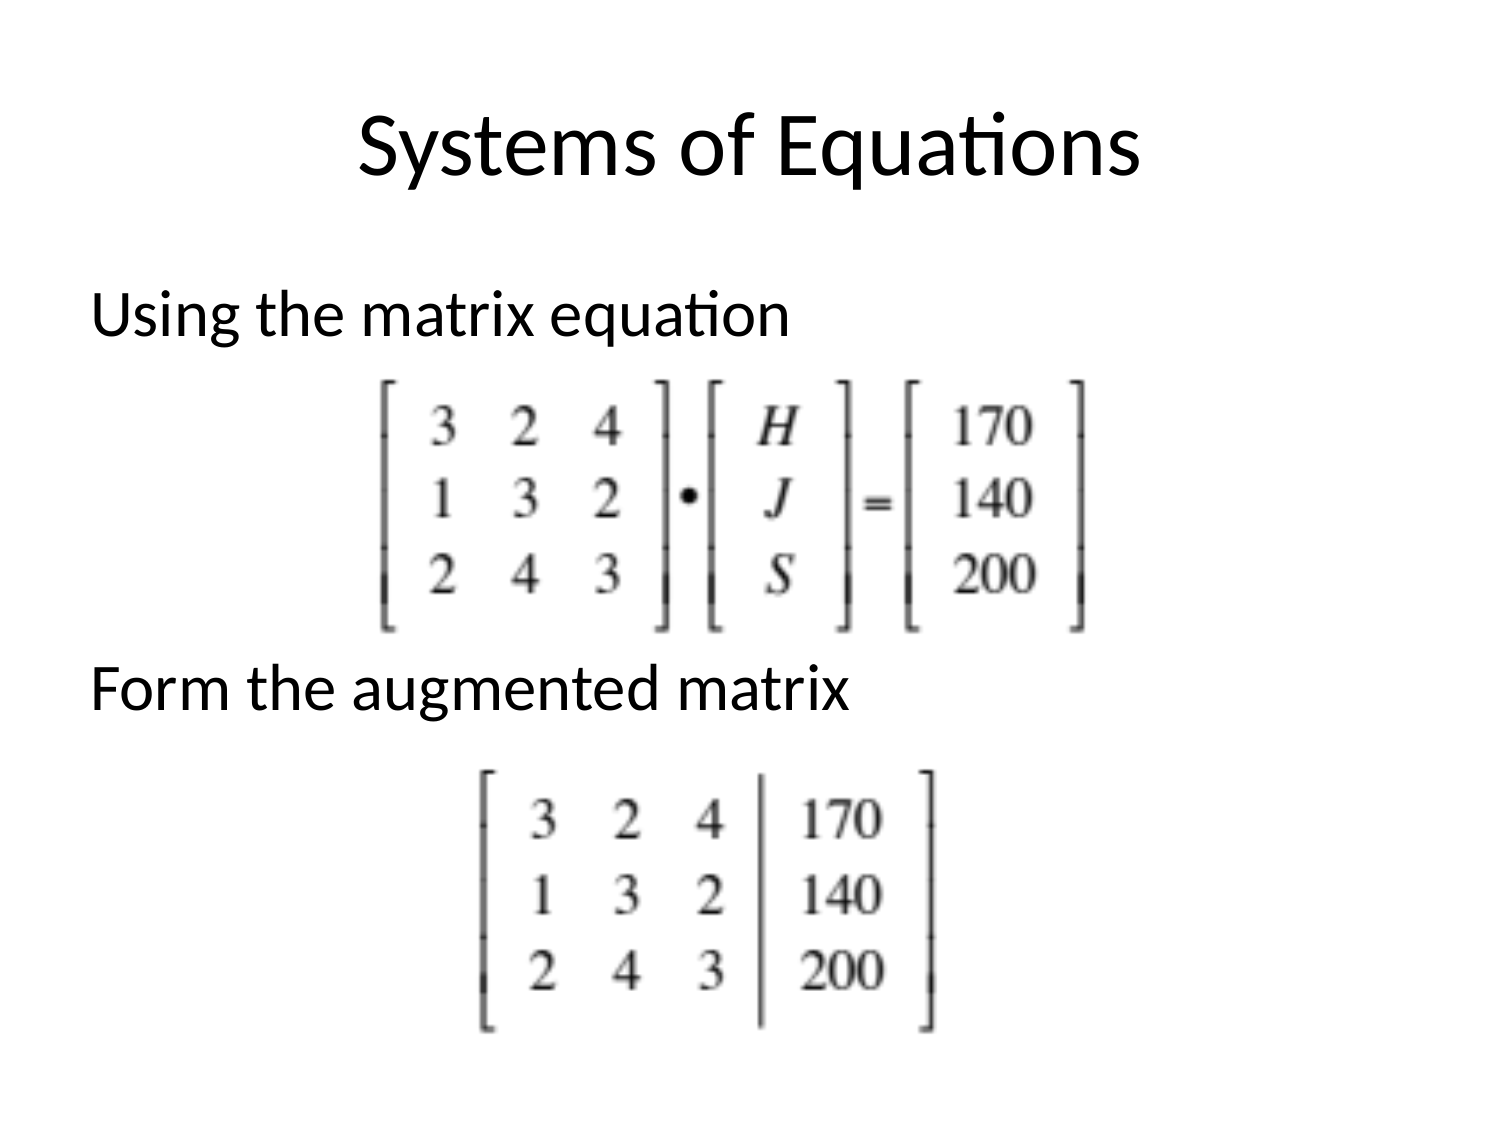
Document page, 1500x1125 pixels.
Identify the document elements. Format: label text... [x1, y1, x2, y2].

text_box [474, 756, 938, 1038]
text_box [374, 367, 1093, 638]
title Systems of Equations [75, 45, 1425, 233]
list Using the matrix equation Form the augmented matrix [75, 262, 1425, 1005]
